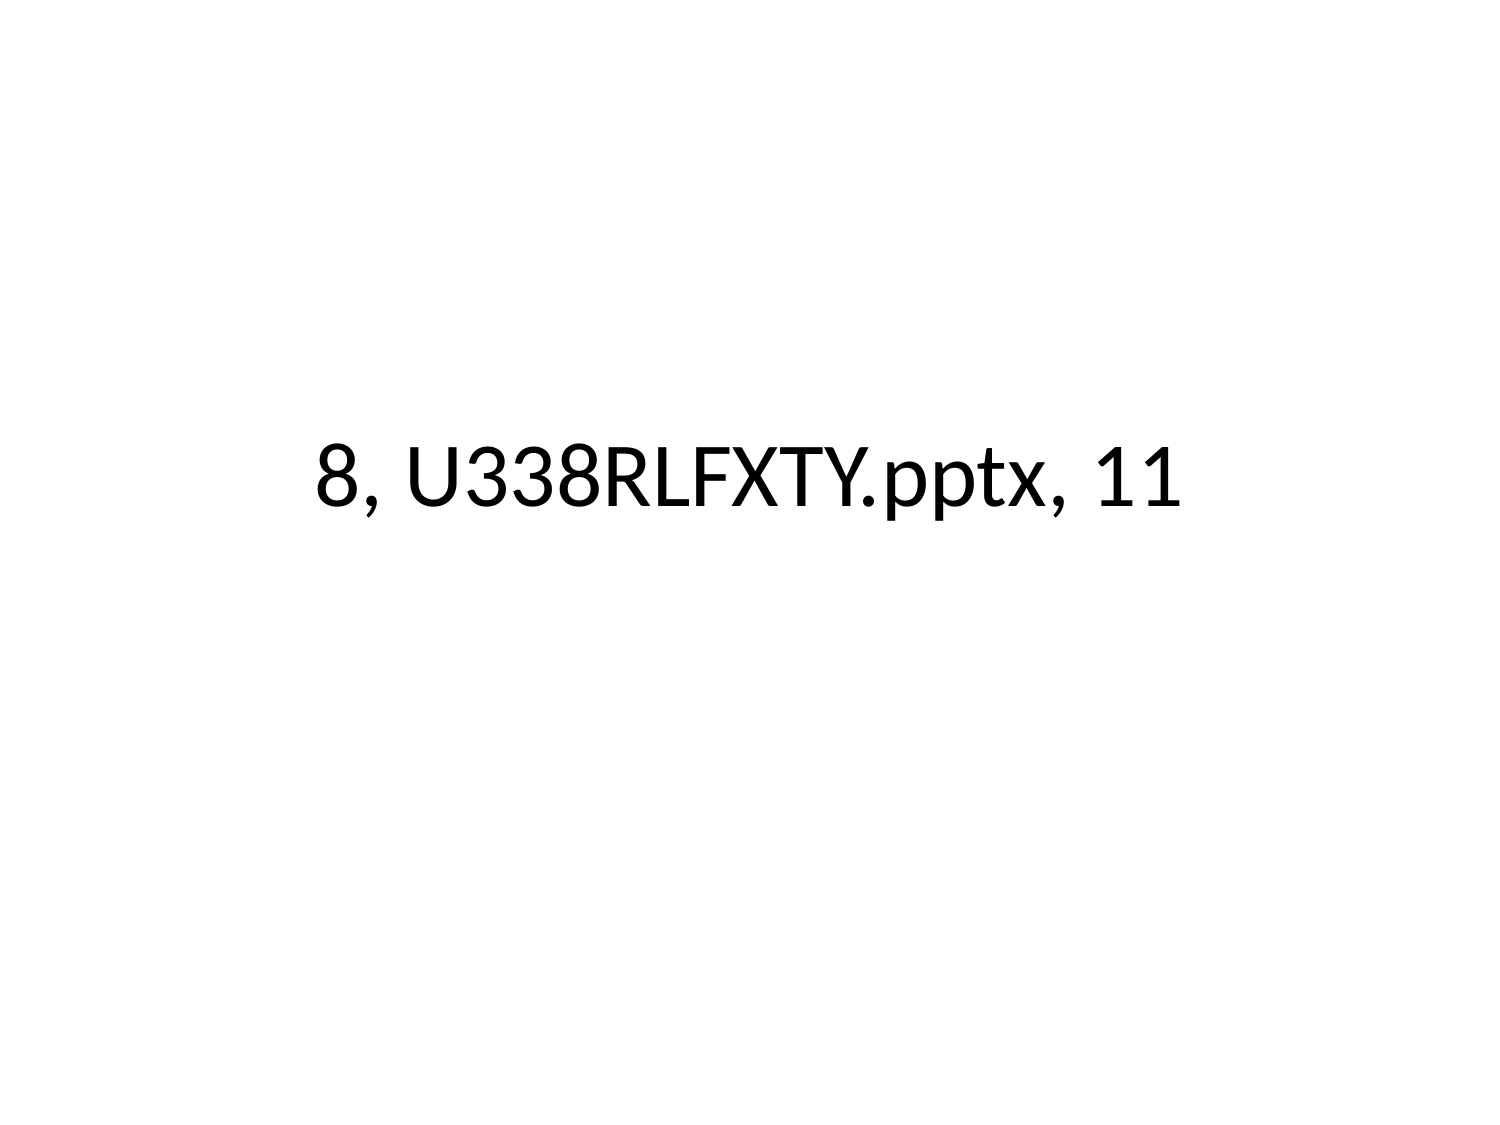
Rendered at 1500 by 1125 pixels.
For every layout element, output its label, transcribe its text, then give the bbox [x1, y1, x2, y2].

title 8, U338RLFXTY.pptx, 11 [112, 349, 1388, 591]
